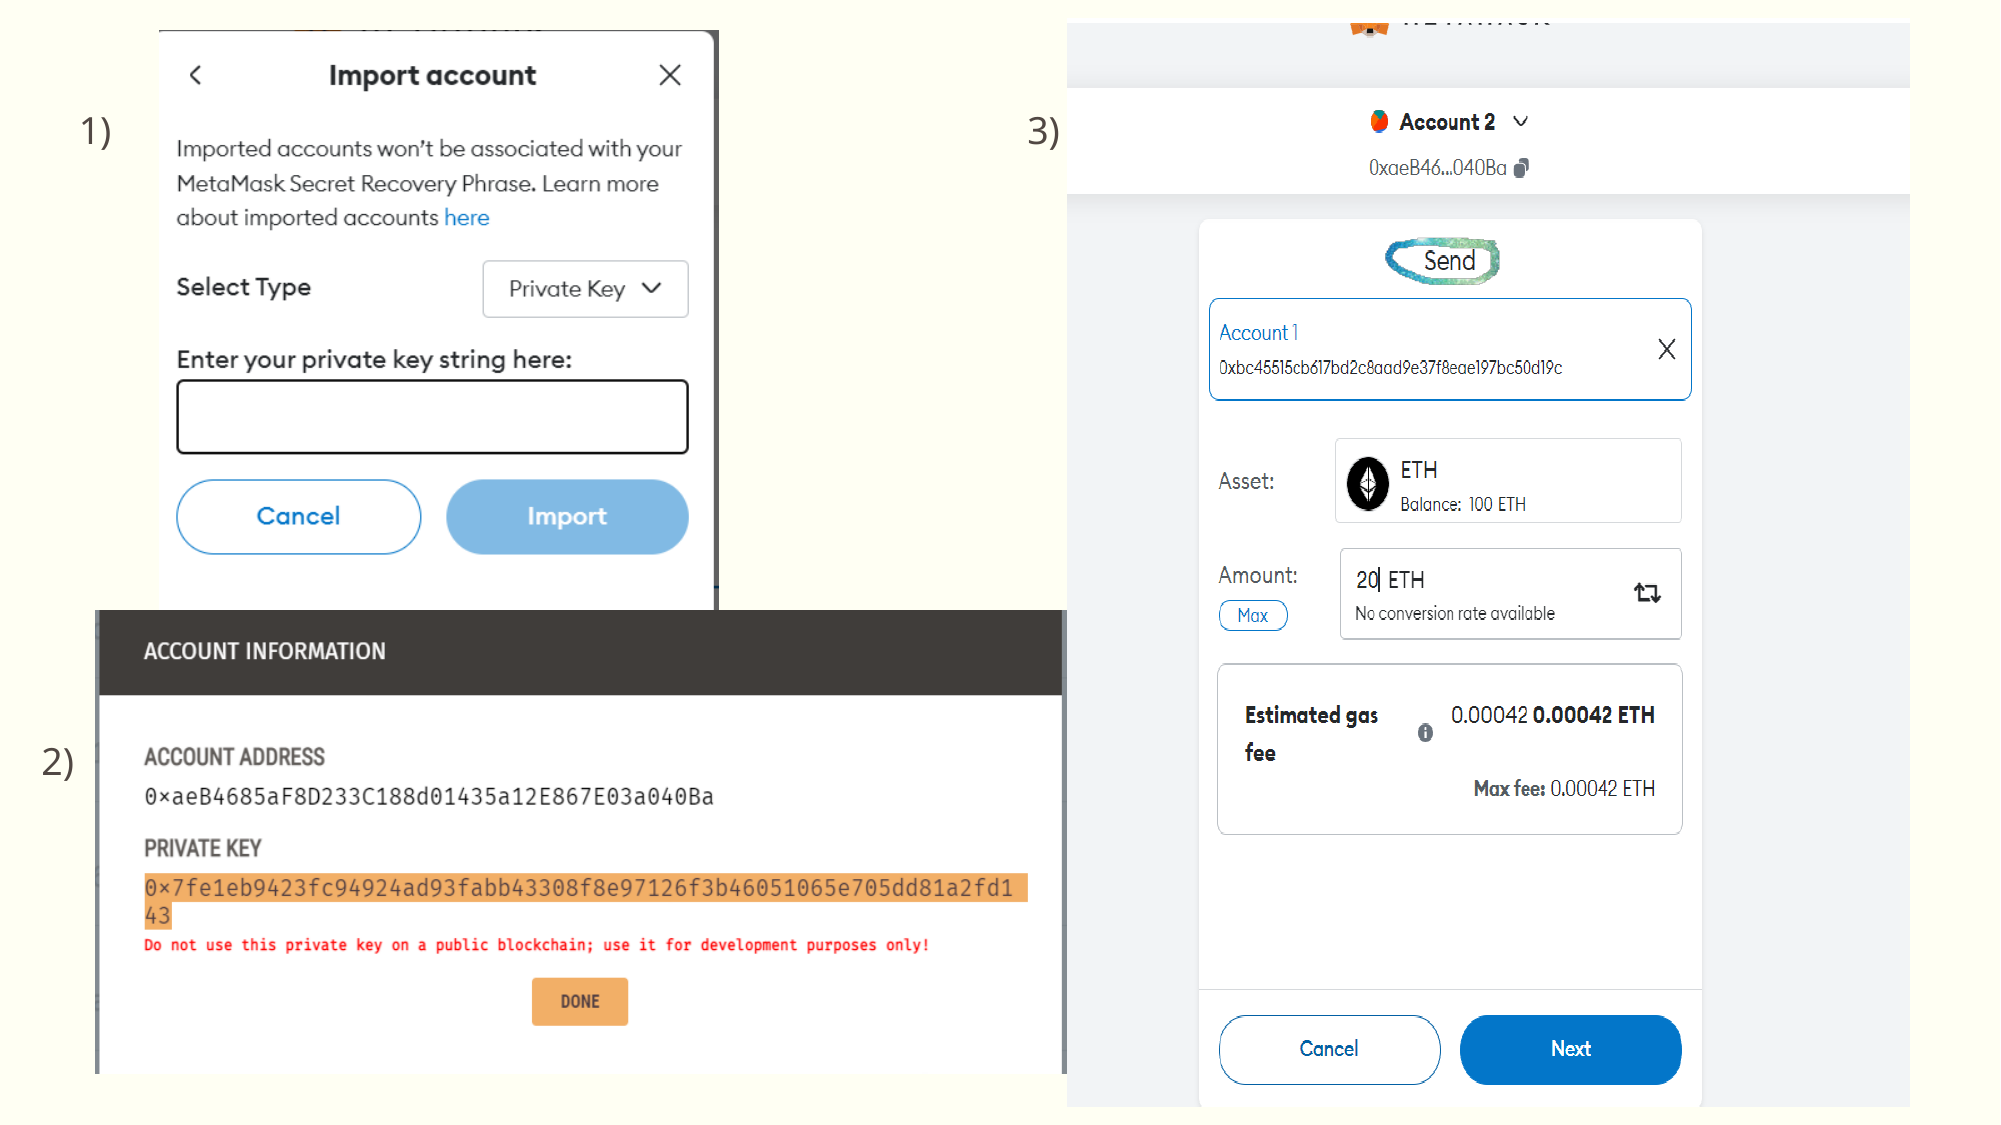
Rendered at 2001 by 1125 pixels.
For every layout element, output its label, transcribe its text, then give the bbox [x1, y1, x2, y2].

text_box 1) [64, 99, 127, 160]
picture [95, 18, 1910, 1107]
text_box 2) [26, 730, 89, 791]
text_box 3) [1012, 99, 1061, 160]
